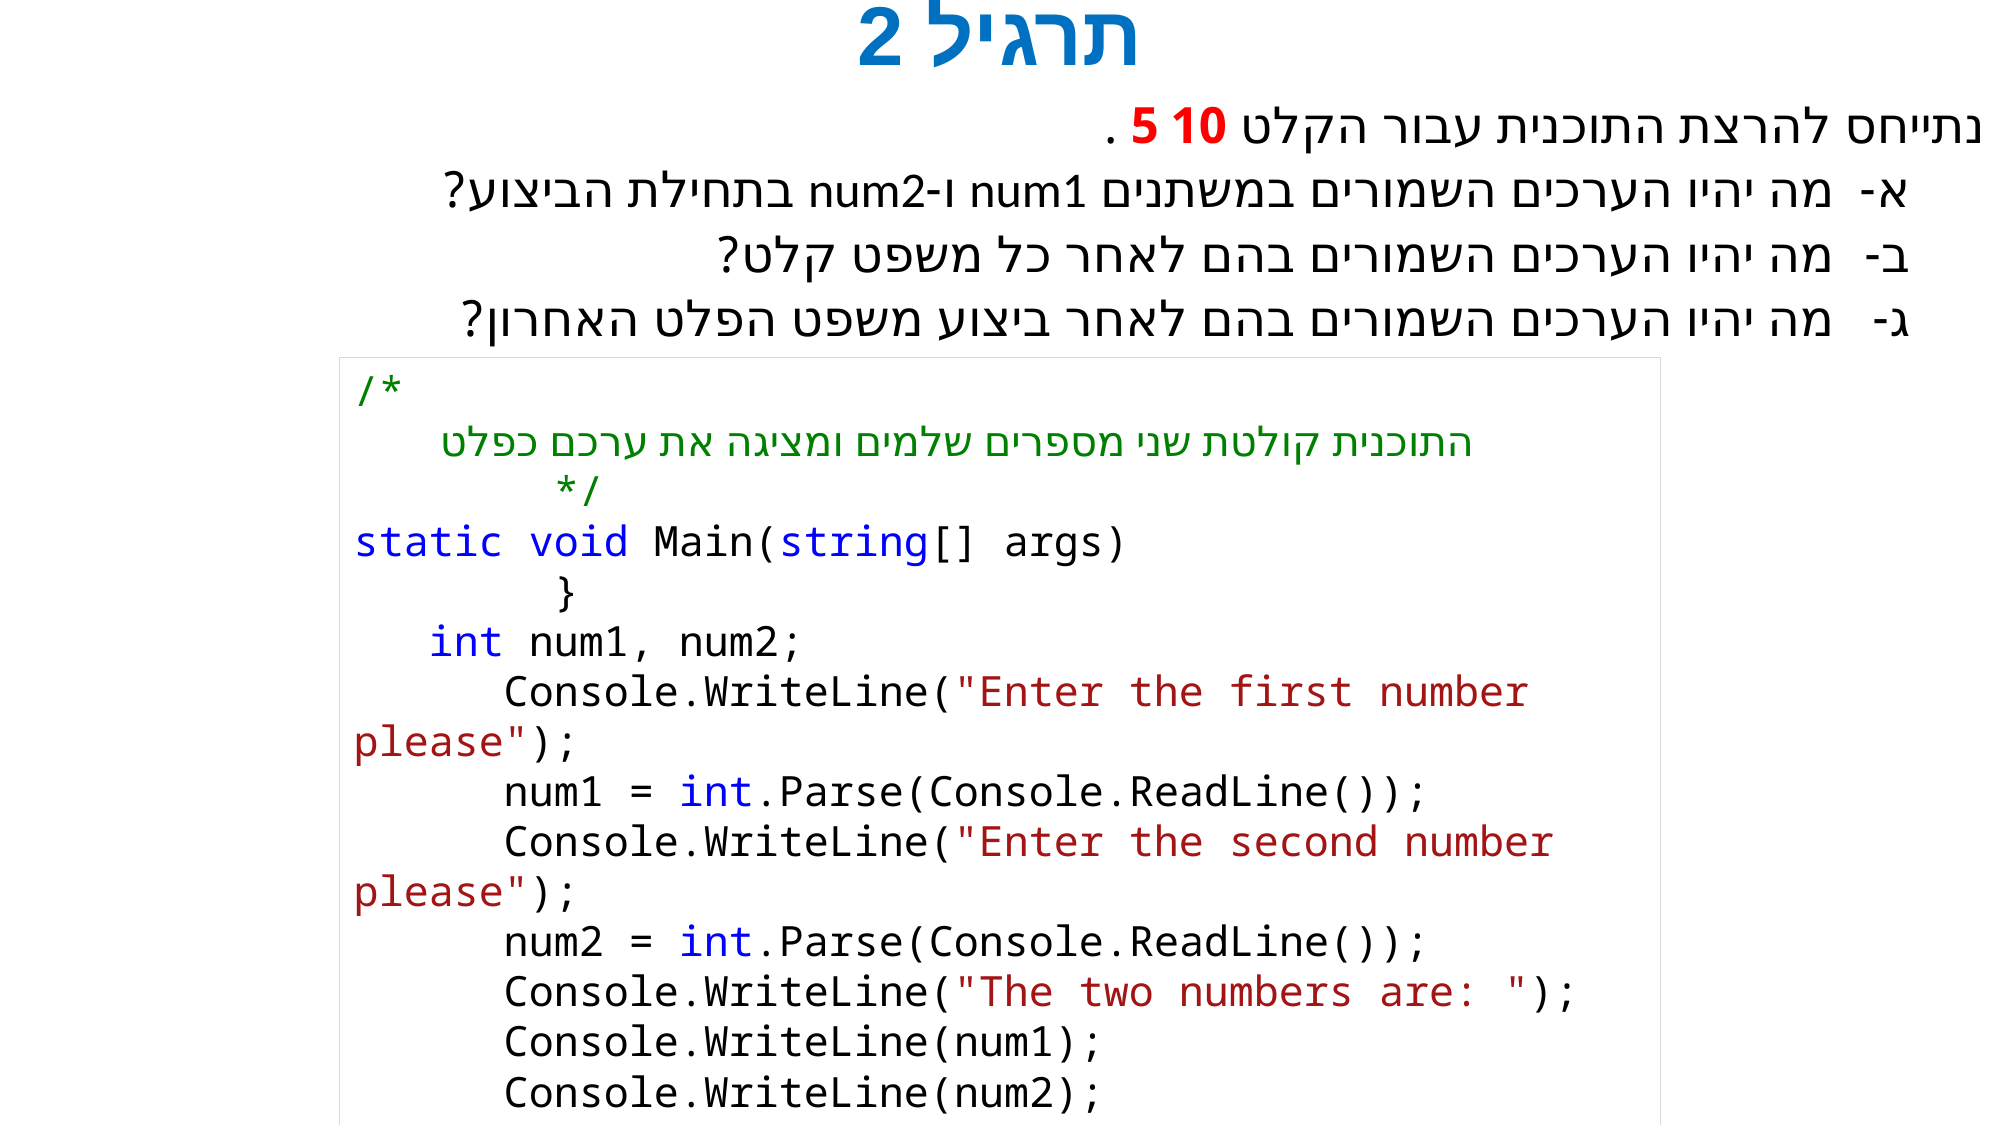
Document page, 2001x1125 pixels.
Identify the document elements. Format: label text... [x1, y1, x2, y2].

title תרגיל 2 [137, 0, 1863, 92]
text_box /* התוכנית קולטת שני מספרים שלמים ומציגה את ערכם כפלט */ static void Main(string[] args) } int num1, num2; Console.WriteLine("Enter the first number please"); num1 = int.Parse(Console.ReadLine()); Console.WriteLine("Enter the second number please"); num2 = int.Parse(Console.ReadLine()); Console.WriteLine("The two numbers are: "); Console.WriteLine(num1); Console.WriteLine(num2); { [339, 357, 1661, 1125]
text_box נתייחס להרצת התוכנית עבור הקלט 10 5 . מה יהיו הערכים השמורים במשתנים num1 ו-num2 בתחילת הביצוע? מה יהיו הערכים השמורים בהם לאחר כל משפט קלט? מה יהיו הערכים השמורים בהם לאחר ביצוע משפט הפלט האחרון? [0, 92, 2000, 355]
